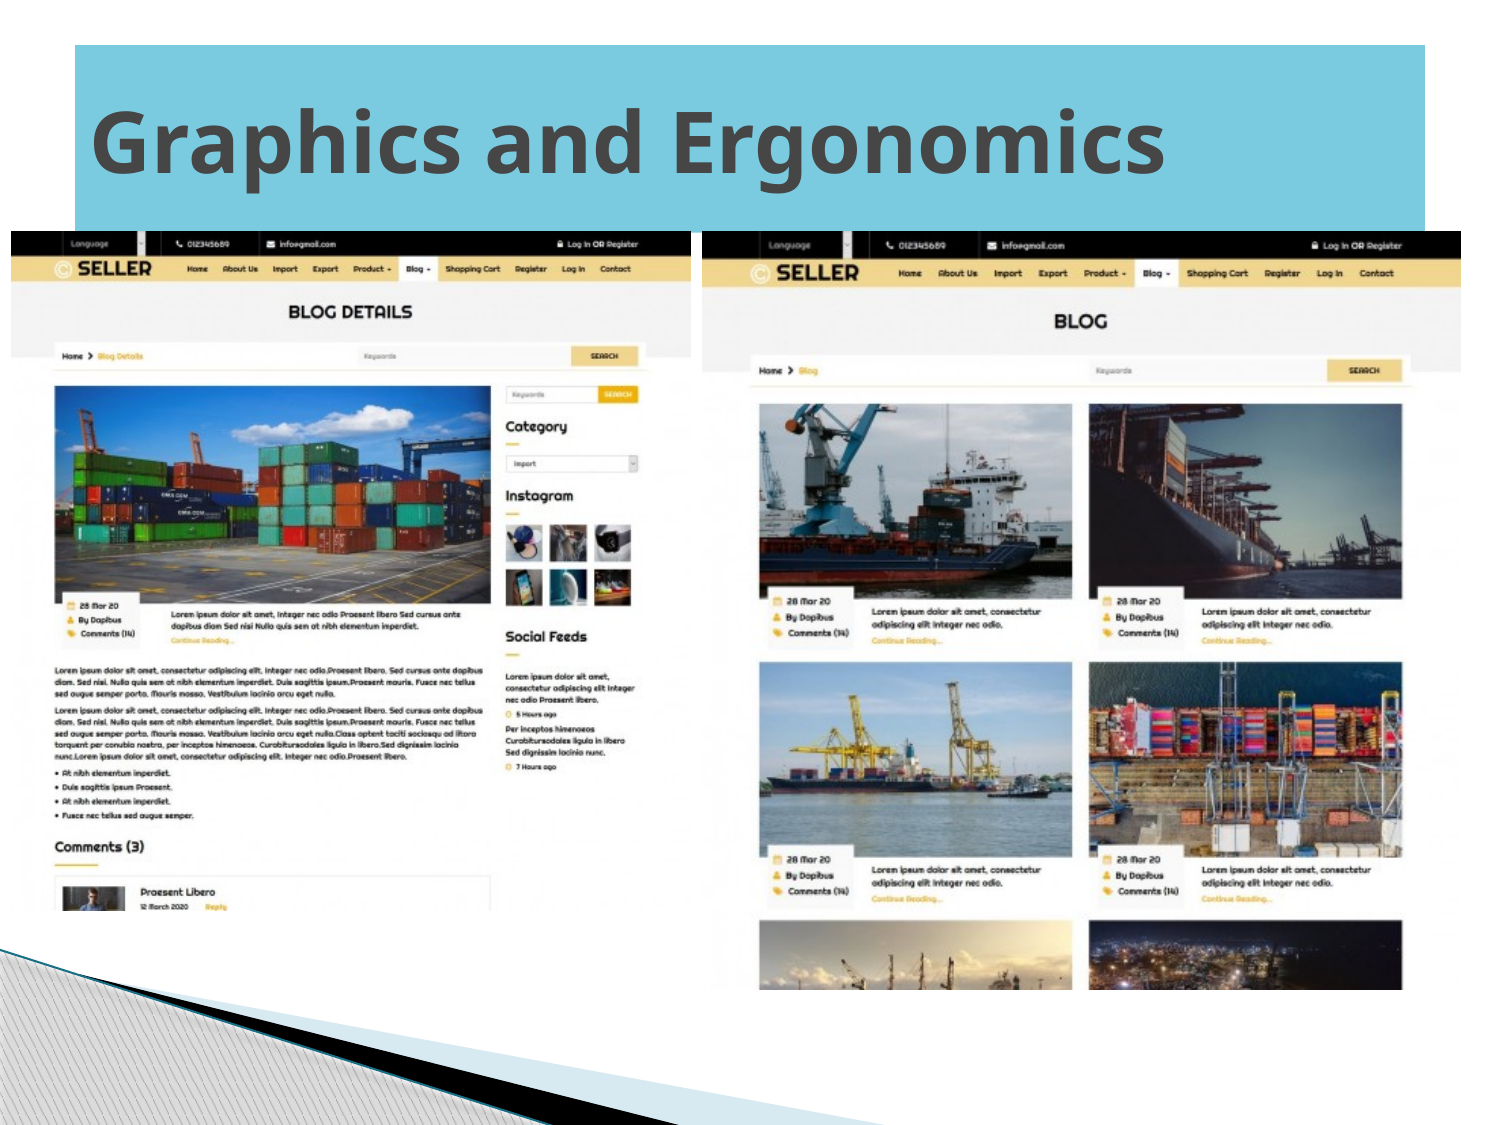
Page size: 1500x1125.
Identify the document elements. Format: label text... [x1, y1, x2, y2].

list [11, 231, 692, 912]
picture [702, 231, 1461, 990]
title Graphics and Ergonomics [75, 45, 1425, 233]
